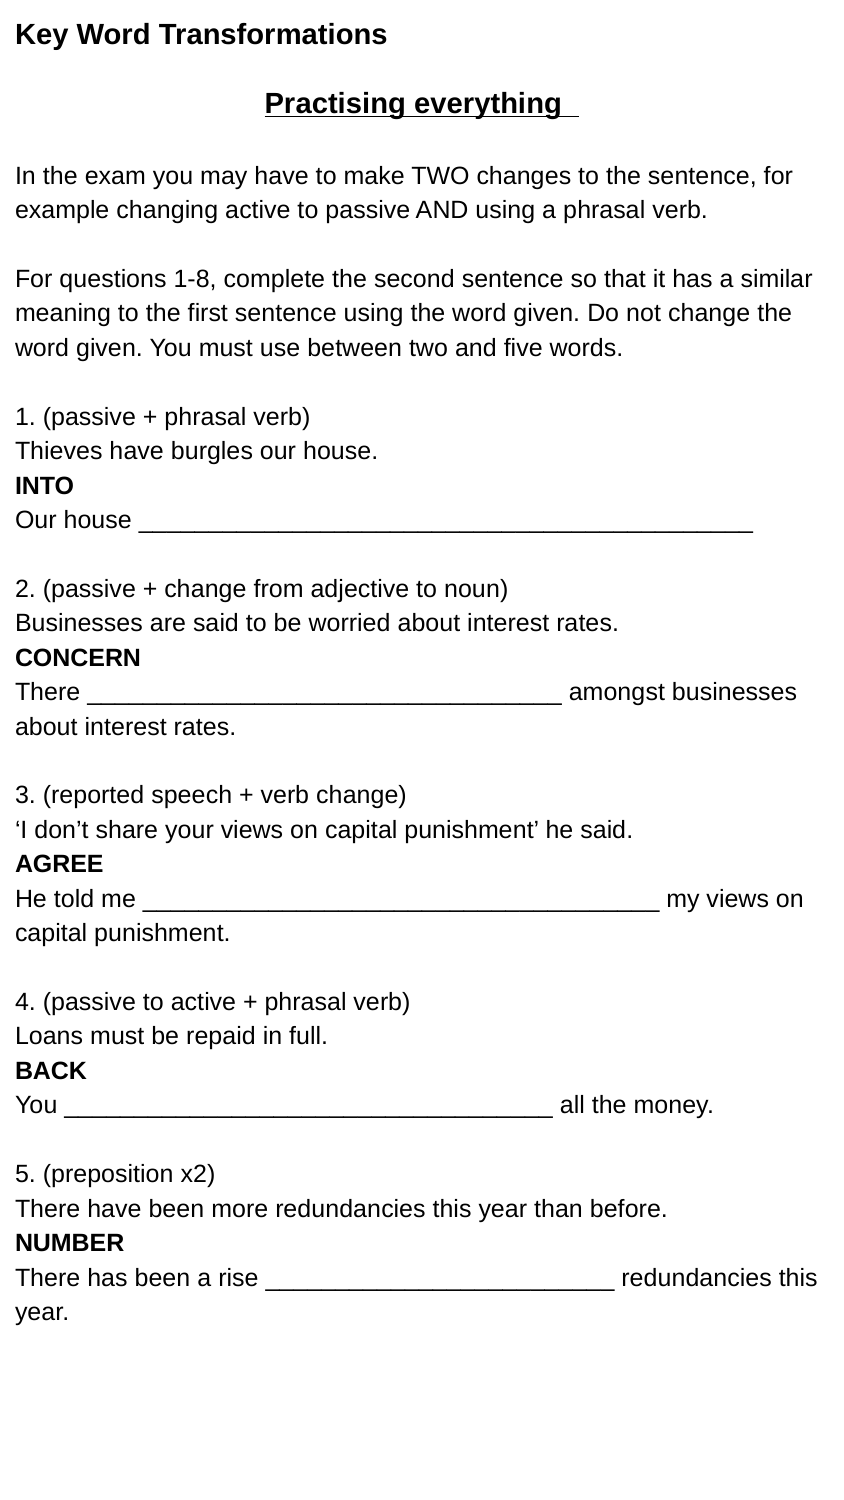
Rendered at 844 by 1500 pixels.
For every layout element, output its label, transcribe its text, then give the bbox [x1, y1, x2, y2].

text_box Key Word Transformations Practising everything In the exam you may have to make TWO changes to the sentence, for example changing active to passive AND using a phrasal verb. For questions 1-8, complete the second sentence so that it has a similar meaning to the first sentence using the word given. Do not change the word given. You must use between two and five words. 1. (passive + phrasal verb) Thieves have burgles our house. INTO Our house ____________________________________________ 2. (passive + change from adjective to noun) Businesses are said to be worried about interest rates. CONCERN There __________________________________ amongst businesses about interest rates. 3. (reported speech + verb change) ‘I don’t share your views on capital punishment’ he said. AGREE He told me _____________________________________ my views on capital punishment. 4. (passive to active + phrasal verb) Loans must be repaid in full. BACK You ___________________________________ all the money. 5. (preposition x2) There have been more redundancies this year than before. NUMBER There has been a rise _________________________ redundancies this year. [0, 0, 843, 1500]
